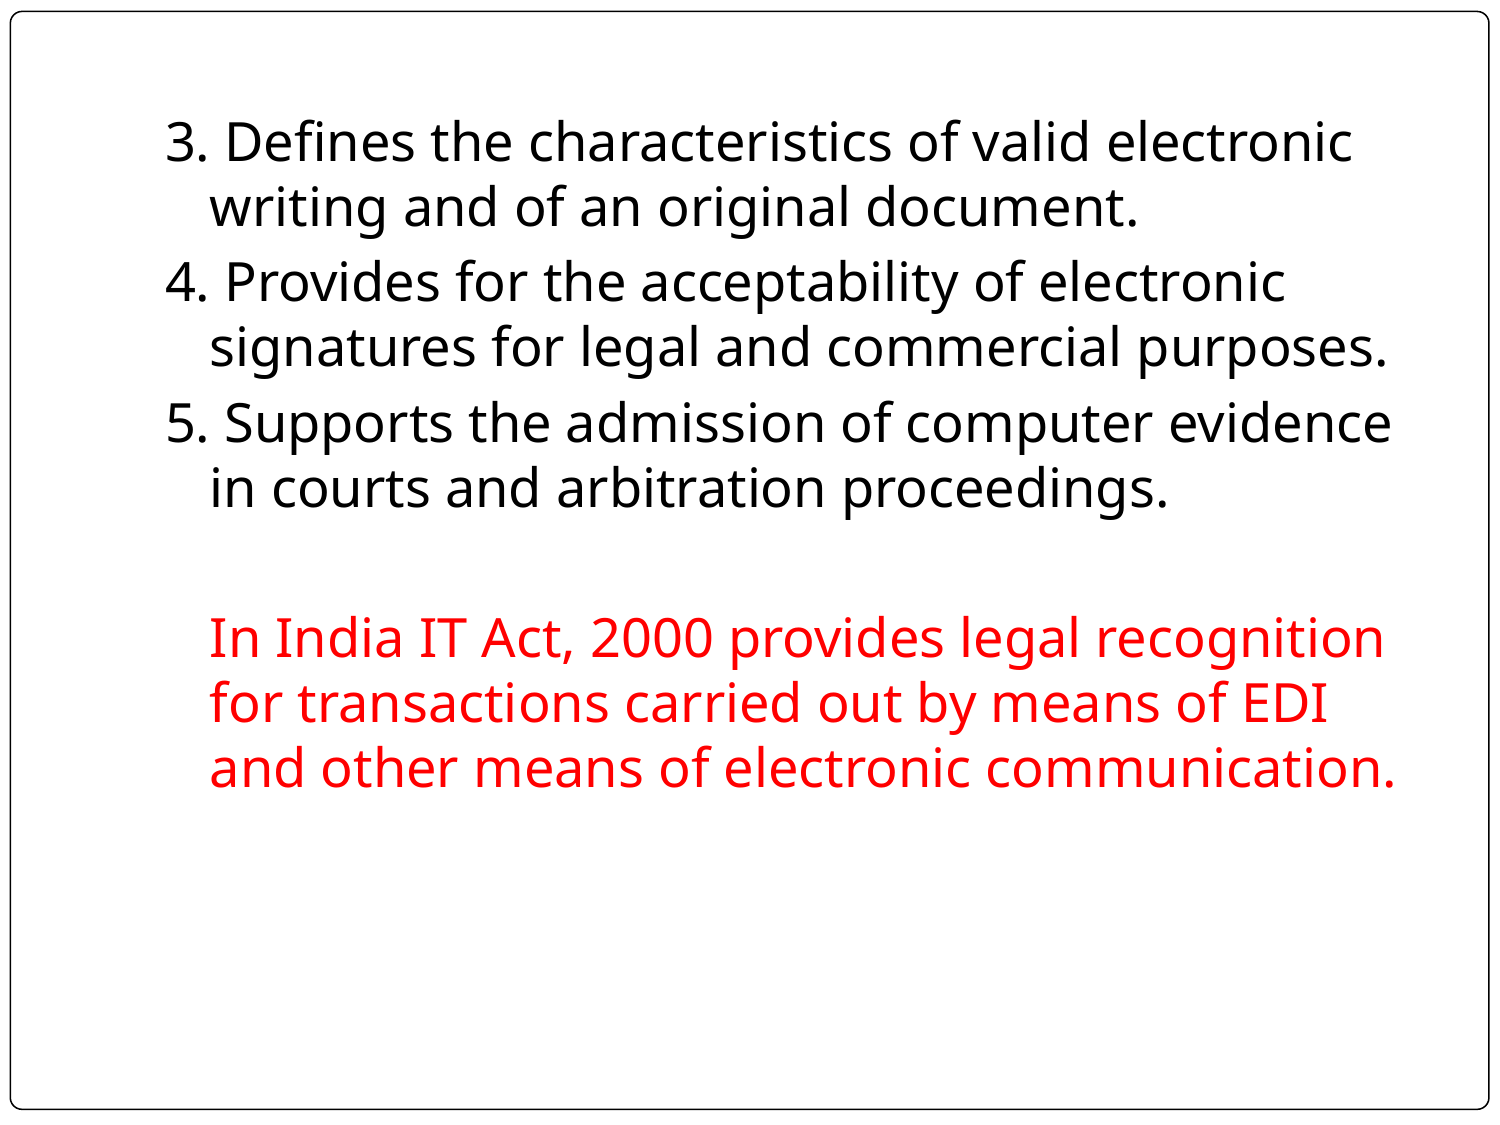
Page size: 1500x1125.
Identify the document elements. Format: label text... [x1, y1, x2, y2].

list 3. Defines the characteristics of valid electronic writing and of an original document. 4. Provides for the acceptability of electronic signatures for legal and commercial purposes. 5. Supports the admission of computer evidence in courts and arbitration proceedings. In India IT Act, 2000 provides legal recognition for transactions carried out by means of EDI and other means of electronic communication. [150, 99, 1425, 988]
